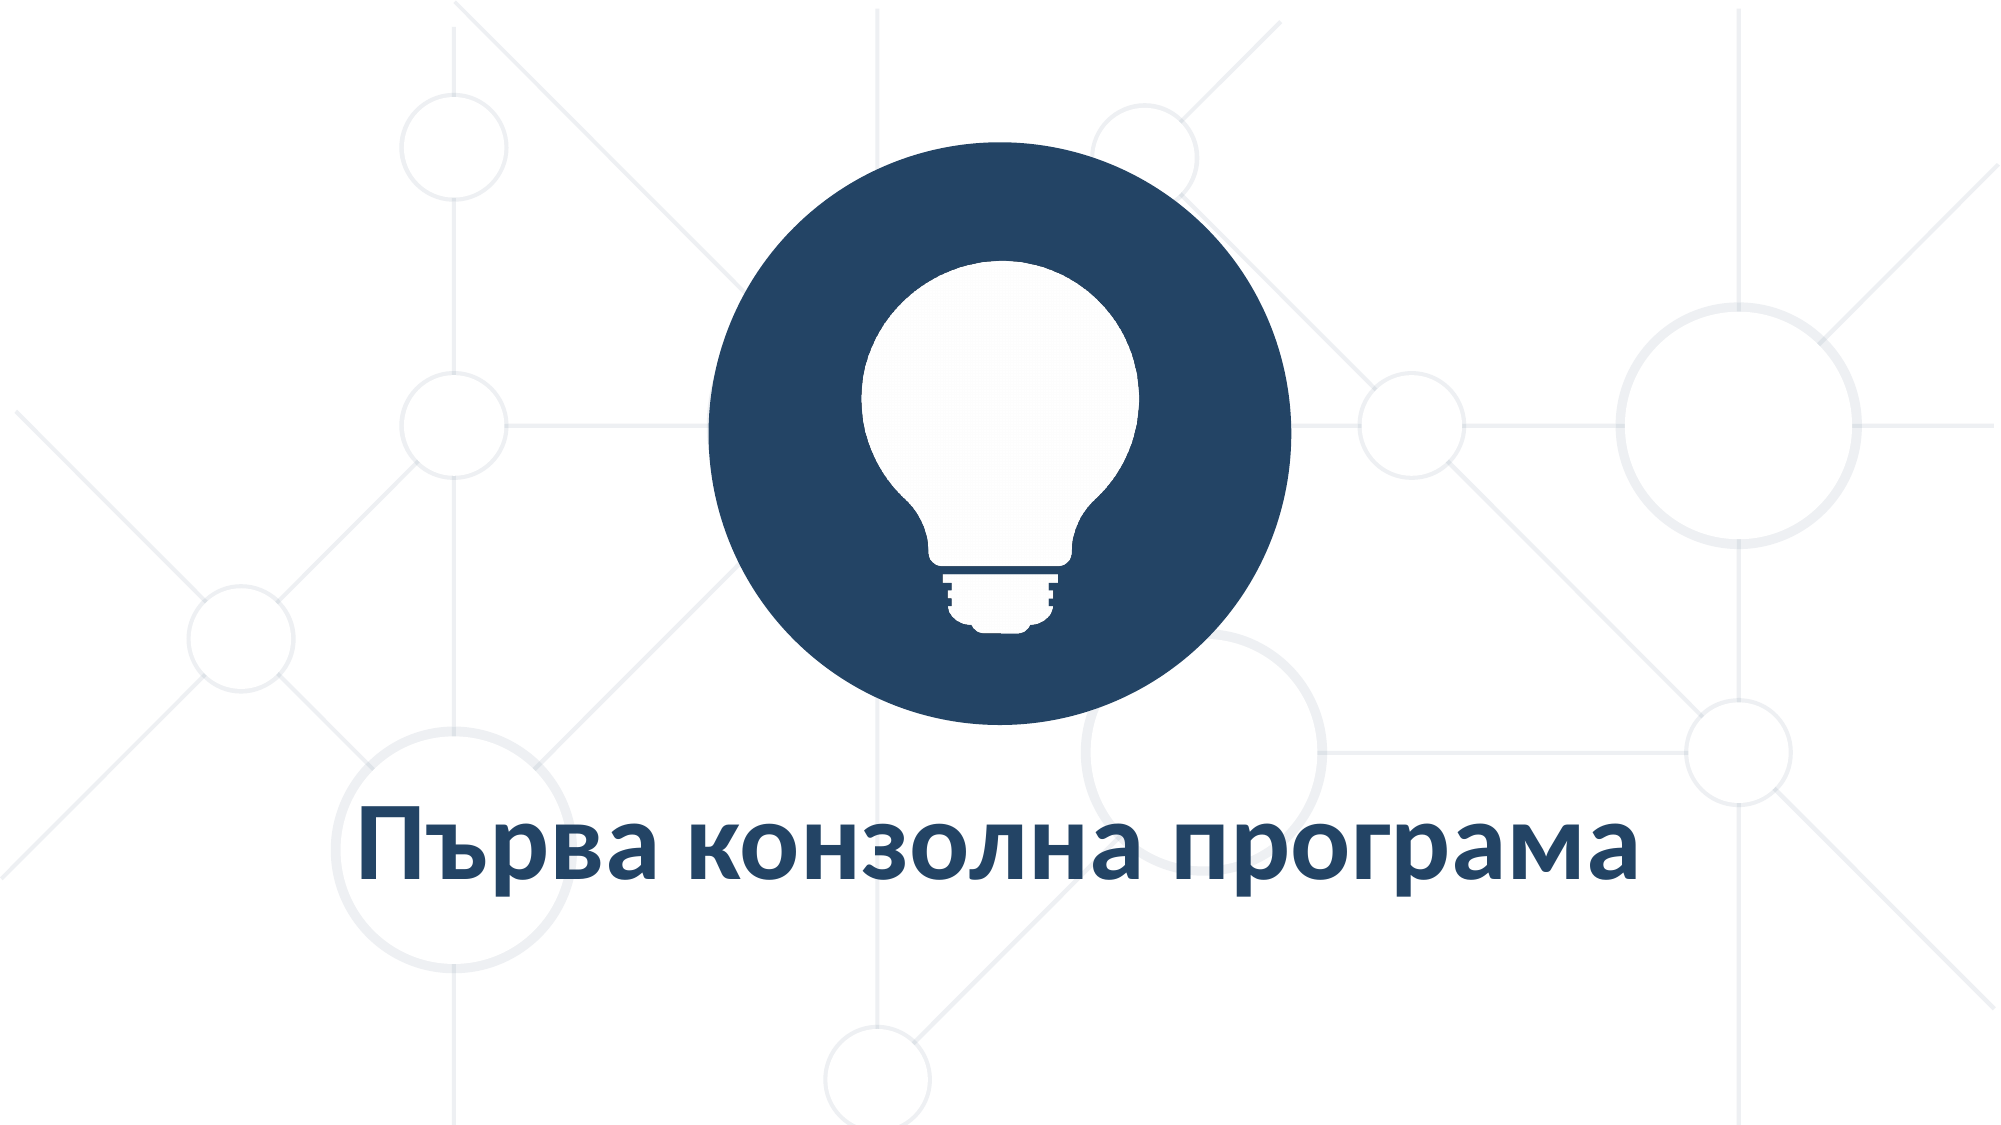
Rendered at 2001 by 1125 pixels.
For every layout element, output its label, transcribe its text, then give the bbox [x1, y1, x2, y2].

title Първа конзолна програма [100, 771, 1900, 898]
picture [784, 226, 1216, 667]
